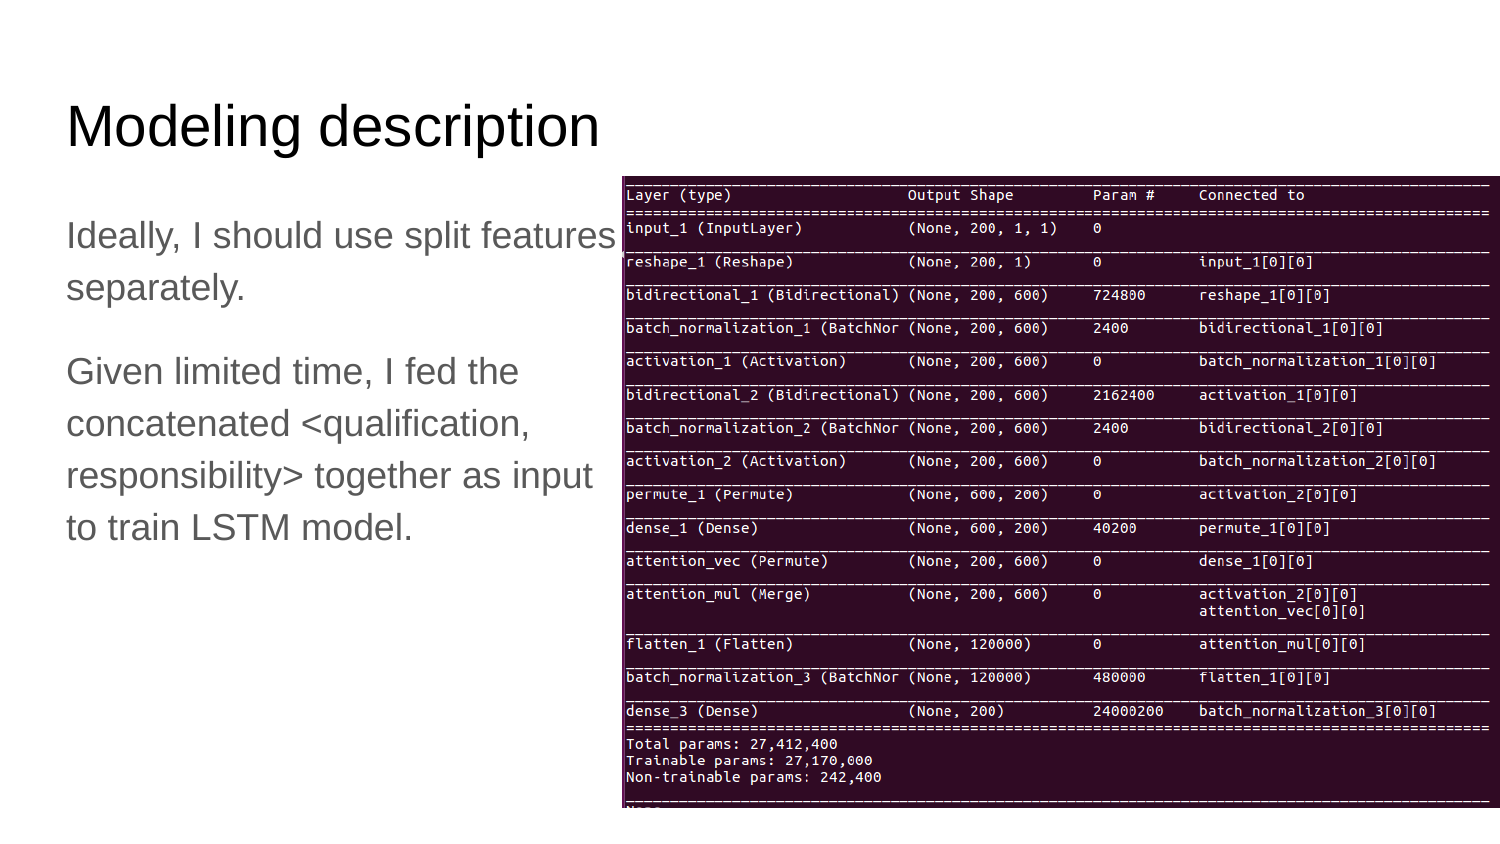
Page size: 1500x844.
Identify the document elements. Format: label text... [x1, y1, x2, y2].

picture [622, 175, 1500, 809]
list Ideally, I should use split features separately. Given limited time, I fed the concatenated <qualification, responsibility> together as input to train LSTM model. [51, 189, 617, 750]
title Modeling description [51, 72, 1449, 167]
